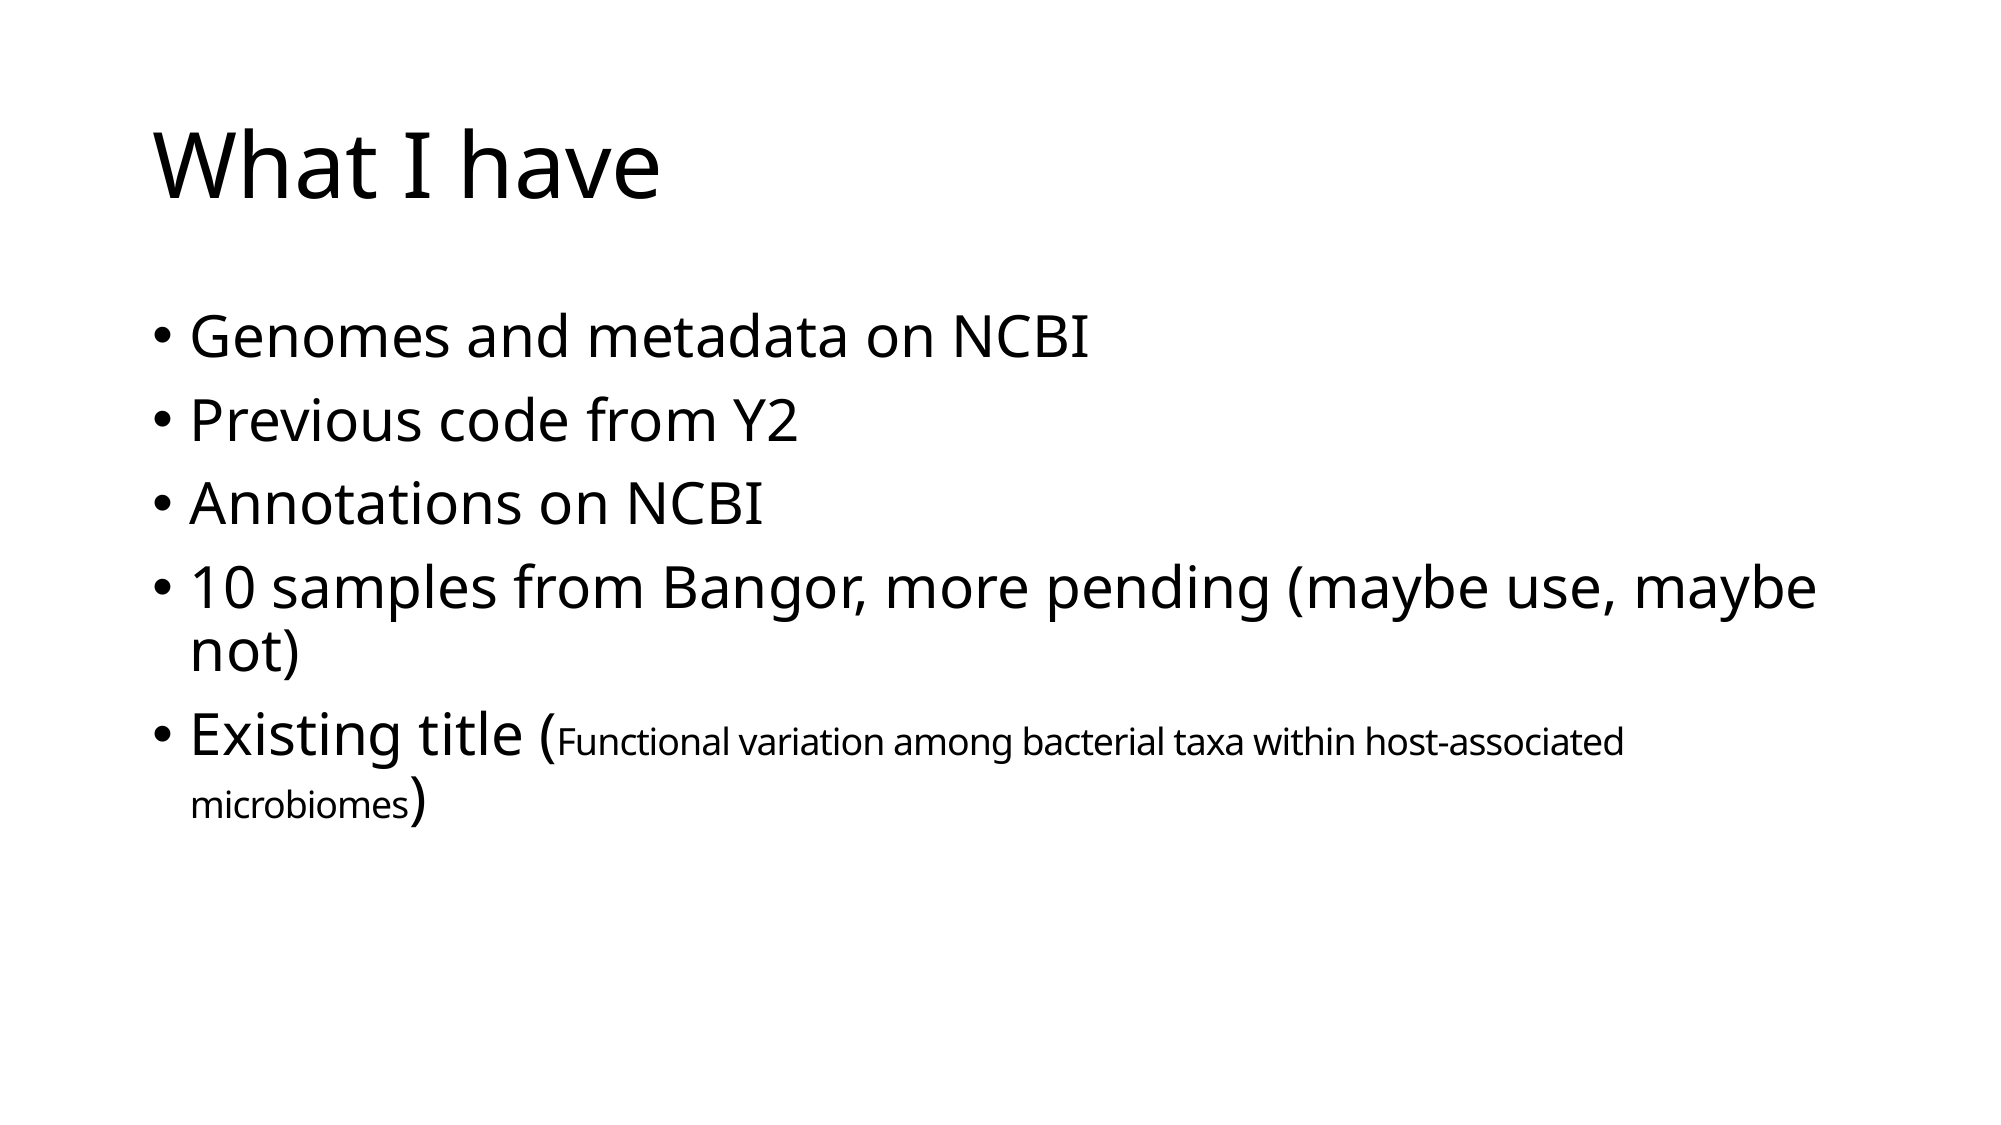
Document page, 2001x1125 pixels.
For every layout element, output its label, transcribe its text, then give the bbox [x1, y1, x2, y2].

list Genomes and metadata on NCBI Previous code from Y2 Annotations on NCBI 10 samples from Bangor, more pending (maybe use, maybe not) Existing title (Functional variation among bacterial taxa within host-associated microbiomes) [137, 299, 1863, 1014]
title What I have [137, 59, 1863, 278]
